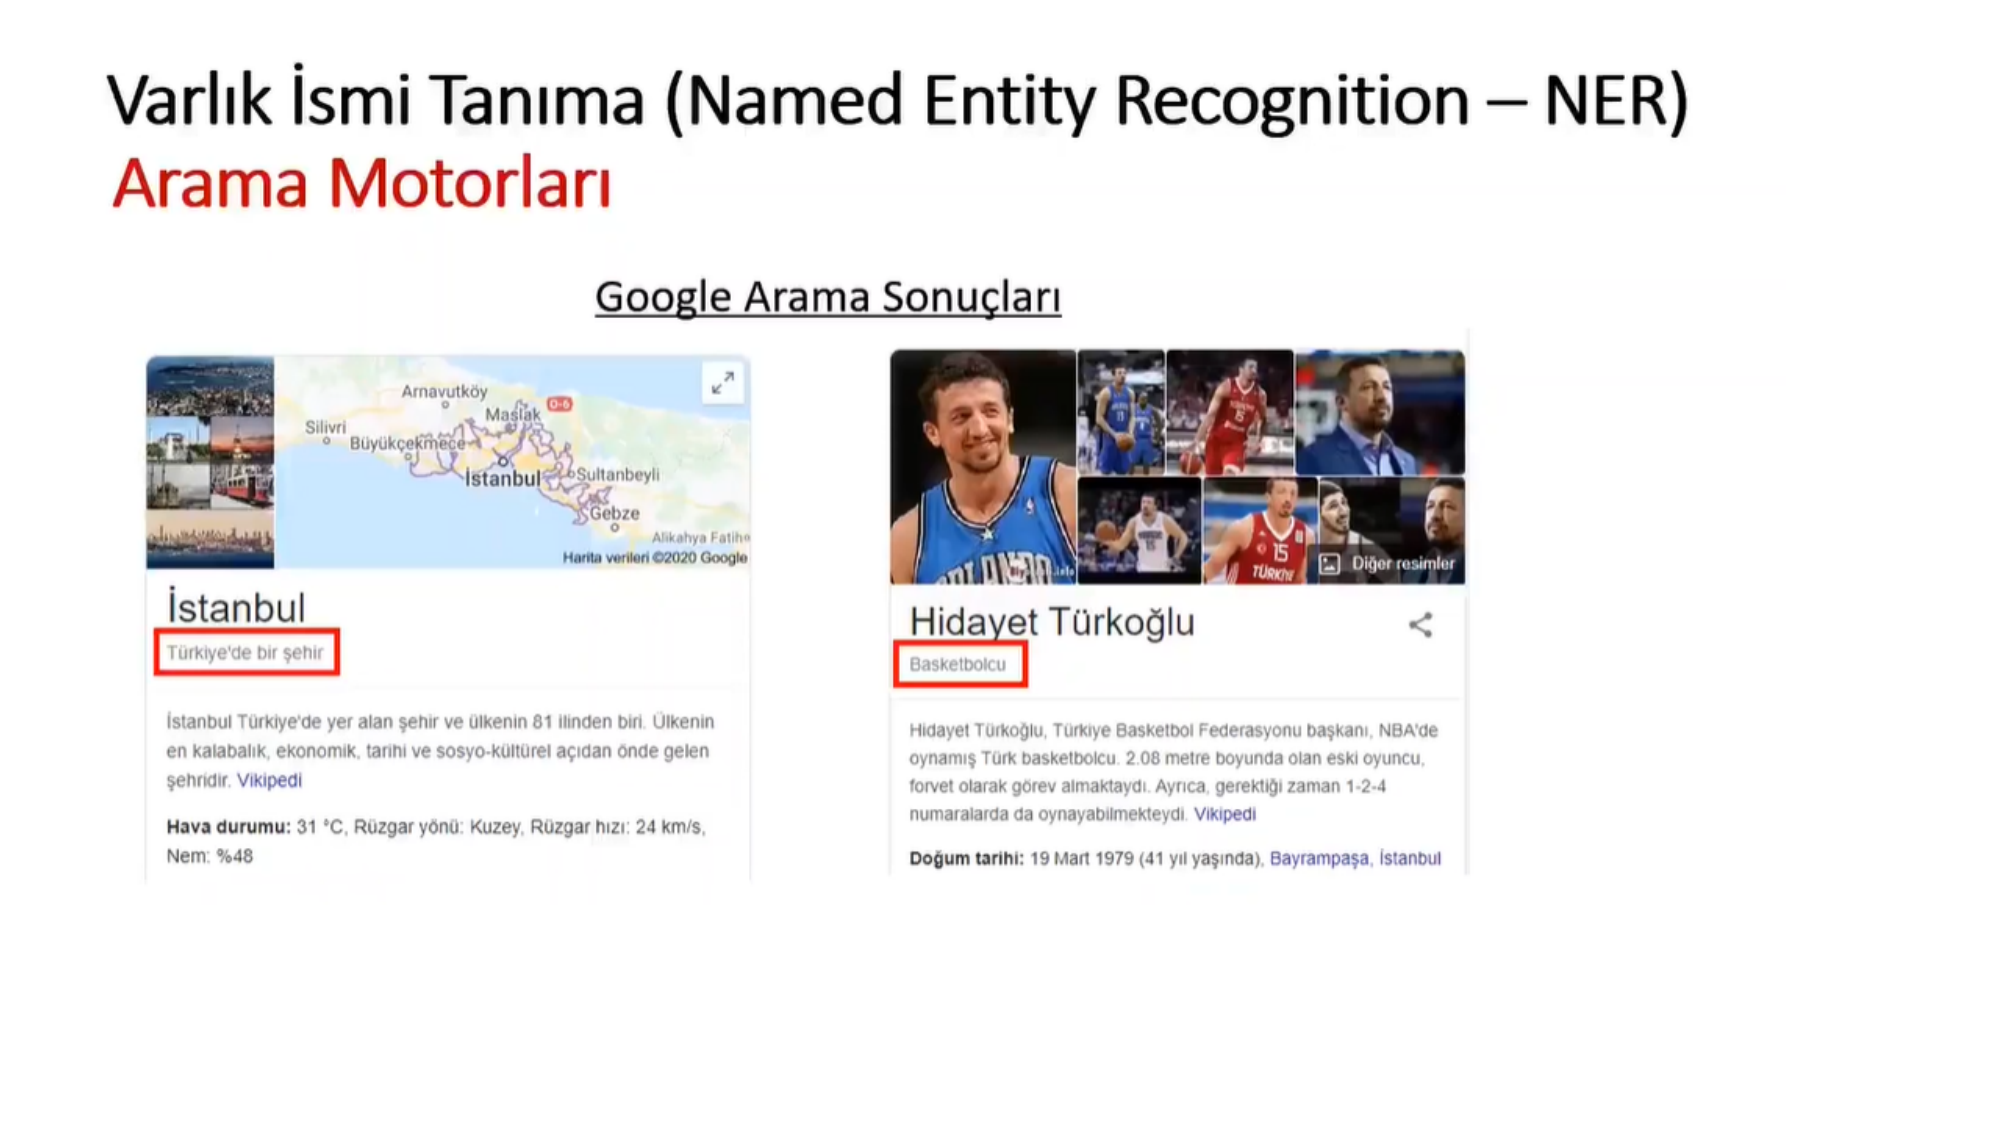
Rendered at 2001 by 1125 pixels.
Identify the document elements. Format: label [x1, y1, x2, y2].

picture [90, 55, 1786, 905]
